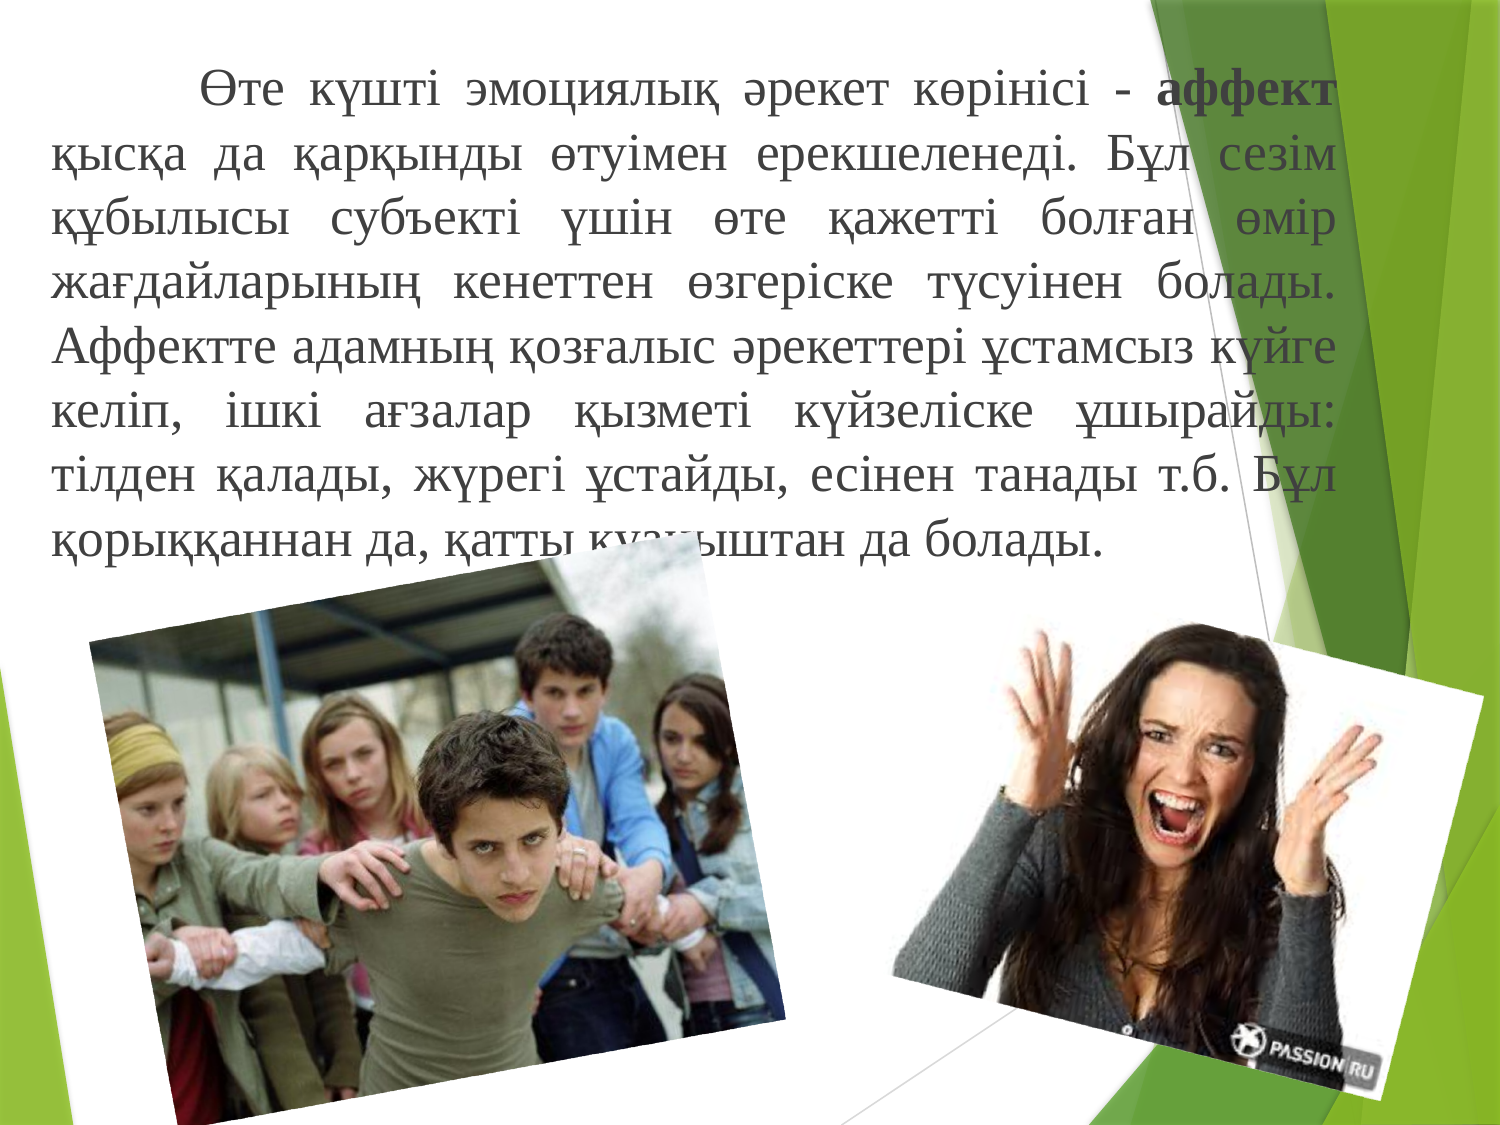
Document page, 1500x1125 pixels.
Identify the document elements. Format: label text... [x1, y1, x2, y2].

list Өте күштi эмоциялық əрекет көрiнiсi - аффект қысқа да қарқынды өтуiмен ерекшеленедi. Бұл сезiм құбылысы субъектi үшiн өте қажеттi болған өмiр жағдайларының кенеттен өзгерiске түсуiнен болады. Аффектте адамның қозғалыс əрекеттерi ұстамсыз күйге келiп, iшкi ағзалар қызметi күйзелiске ұшырайды: тiлден қалады, жүрегi ұстайды, есiнен танады т.б. Бұл қорыққаннан да, қатты қуаныштан да болады. [29, 42, 1353, 628]
picture [851, 561, 1483, 1100]
picture [90, 532, 785, 1125]
